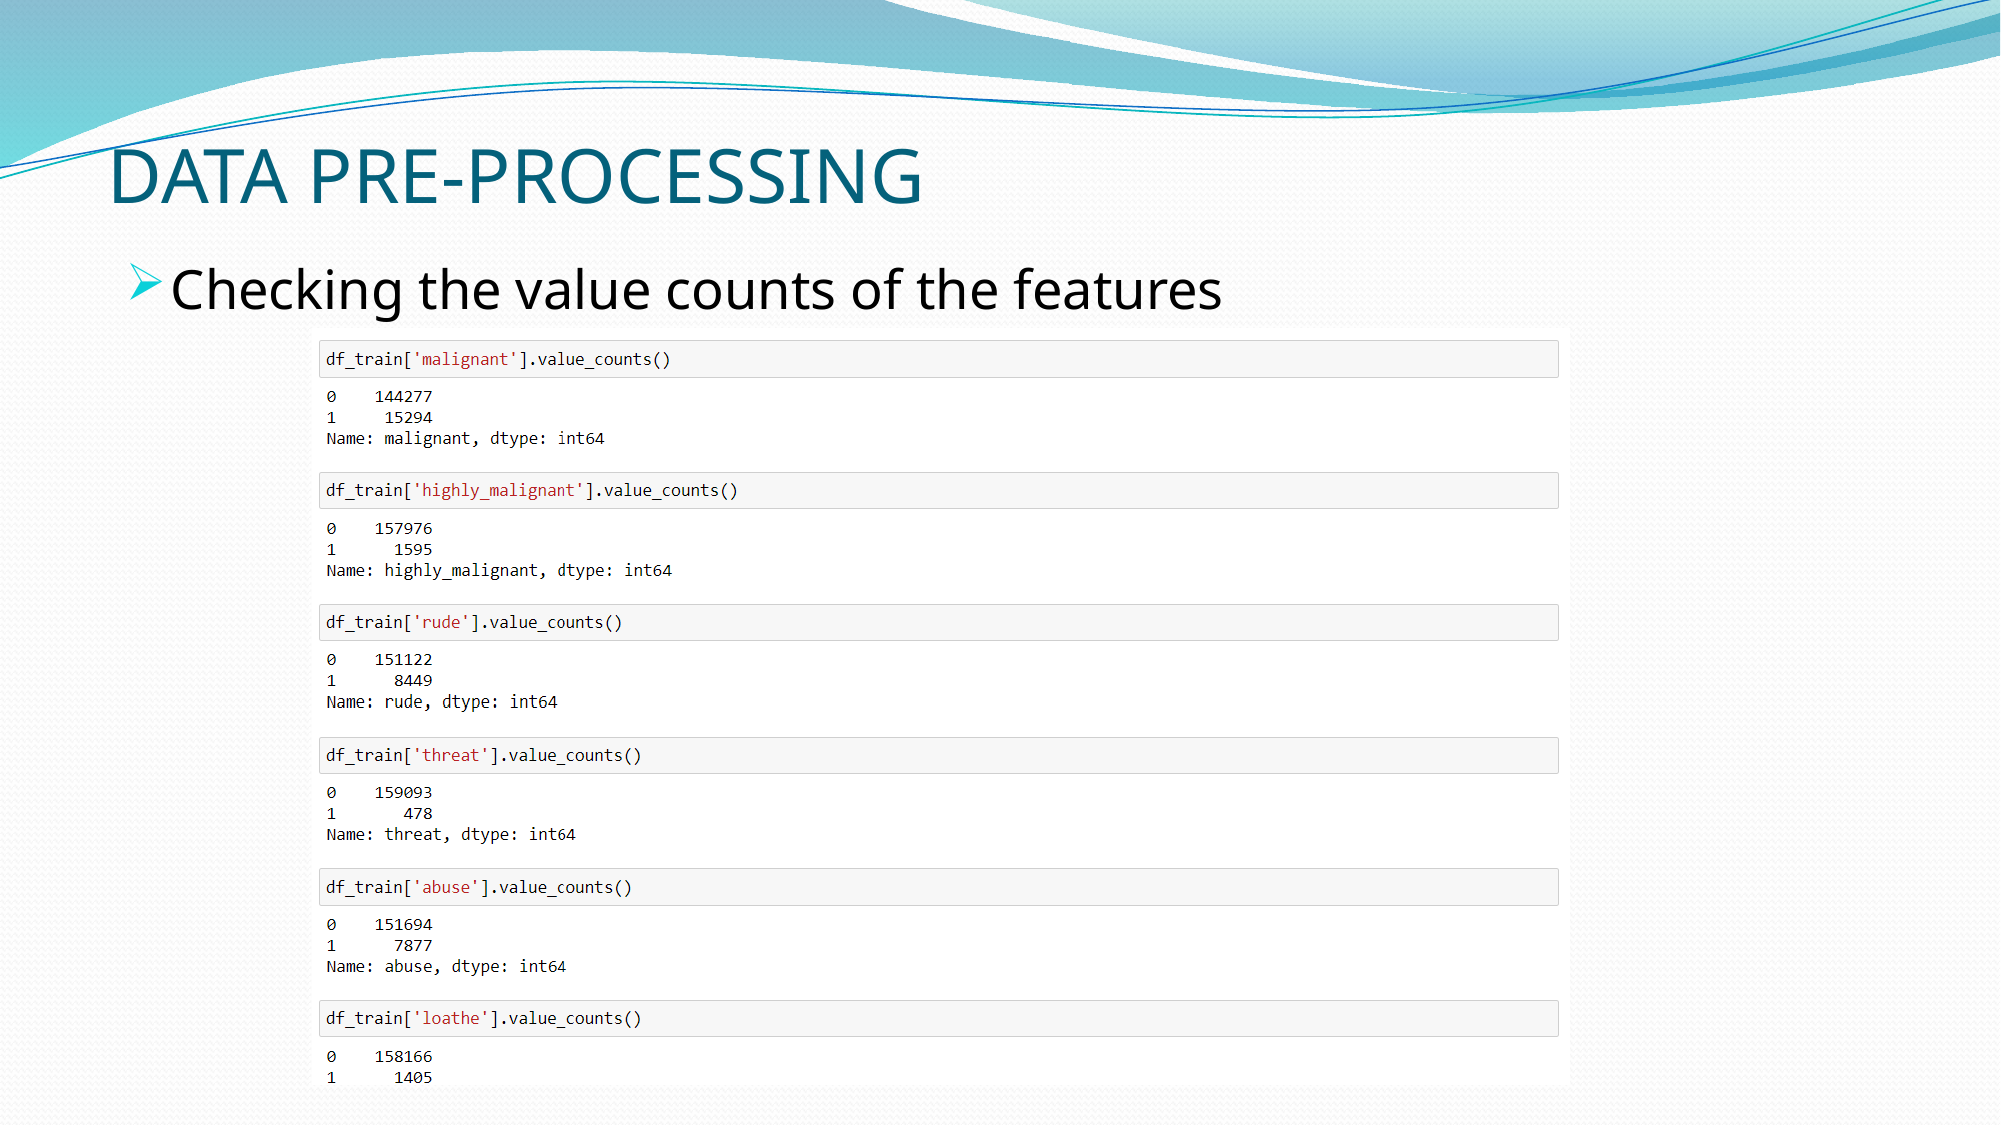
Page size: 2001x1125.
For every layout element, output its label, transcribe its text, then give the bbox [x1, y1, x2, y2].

list Checking the value counts of the features [111, 192, 1876, 1014]
title DATA PRE-PROCESSING [107, 81, 1875, 219]
picture [311, 328, 1571, 1085]
